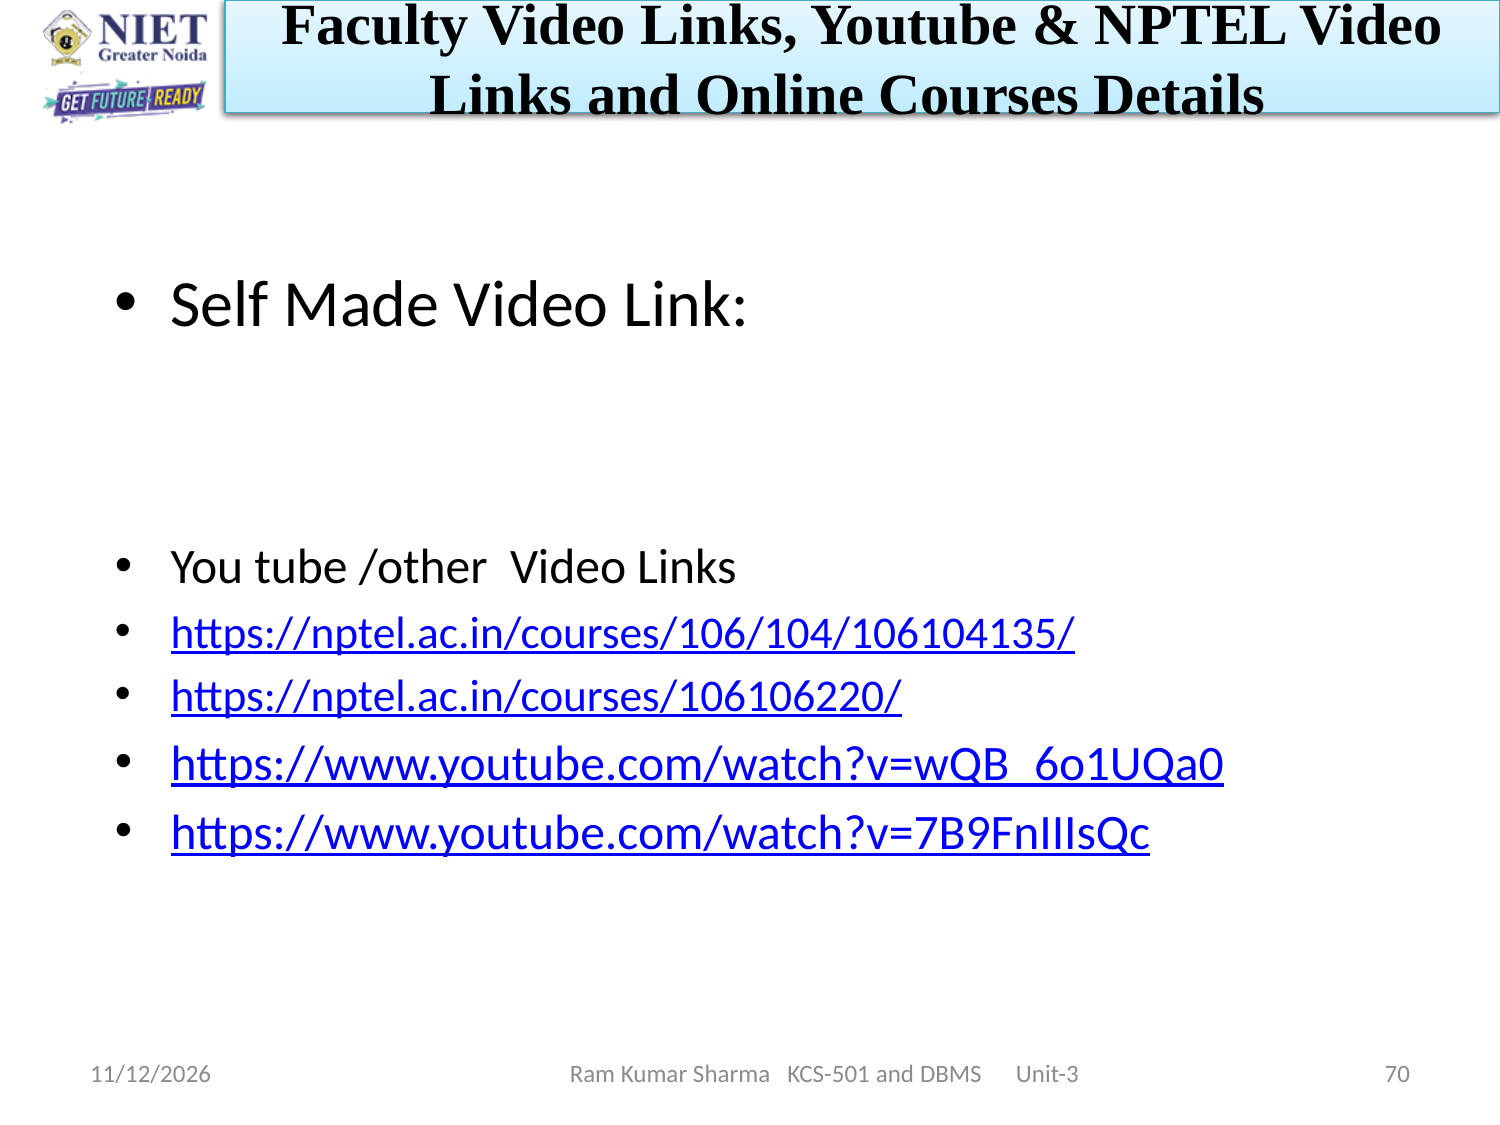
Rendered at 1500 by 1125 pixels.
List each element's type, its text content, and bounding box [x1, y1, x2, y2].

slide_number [75, 1042, 412, 1103]
footer Ram Kumar Sharma KCS-501 and DBMS Unit-3 [412, 1042, 1074, 1103]
list Self Made Video Link: You tube /other Video Links https://nptel.ac.in/courses/106/104/106104135/ https://nptel.ac.in/courses/106106220/ https://www.youtube.com/watch?v=wQB_6o1UQa0 https://www.youtube.com/watch?v=7B9FnIIIsQc [99, 253, 1450, 871]
slide_number 70 [1074, 1042, 1425, 1103]
picture [5, 0, 244, 134]
text_box Faculty Video Links, Youtube & NPTEL Video Links and Online Courses Details [224, 0, 1500, 113]
